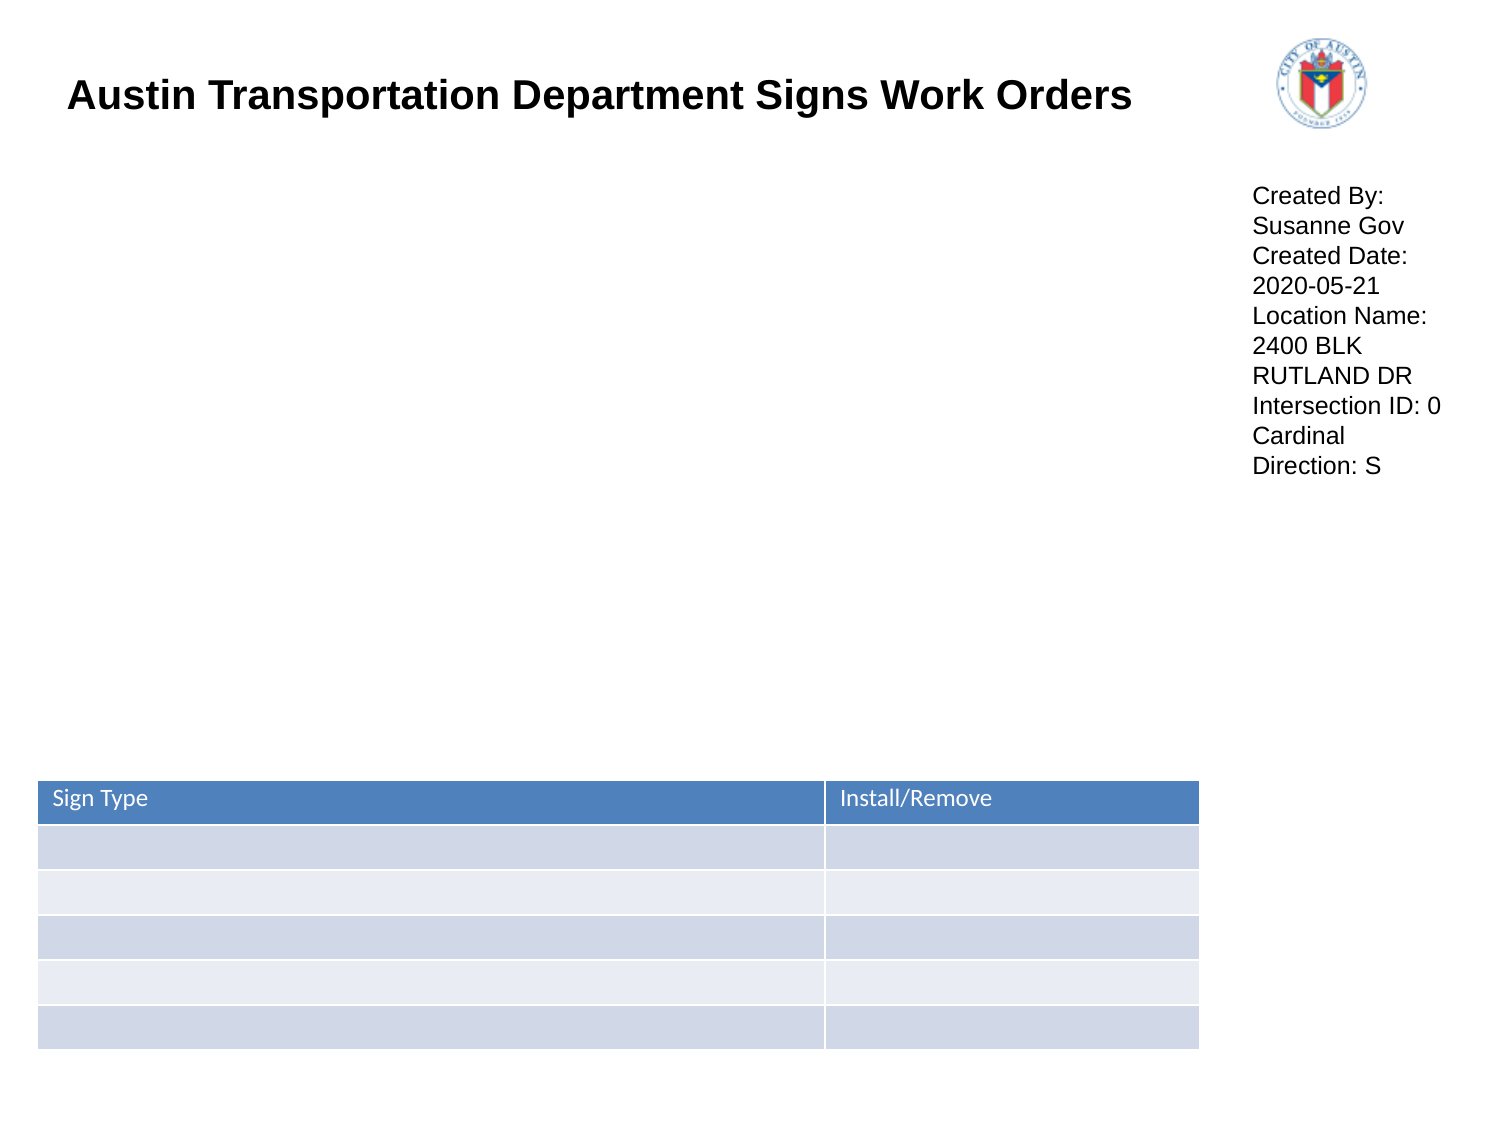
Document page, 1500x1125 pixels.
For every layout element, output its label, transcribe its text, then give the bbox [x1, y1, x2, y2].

table_cell [38, 961, 824, 1004]
table_cell [826, 826, 1199, 869]
table_header Sign Type [38, 781, 824, 824]
table_cell [826, 916, 1199, 959]
table_cell [38, 871, 824, 914]
picture [1274, 37, 1369, 132]
text_box Created By: Susanne Gov Created Date: 2020-05-21 Location Name: 2400 BLK RUTLAND DR Intersection ID: 0 Cardinal Direction: S [1237, 172, 1463, 487]
table_cell [38, 826, 824, 869]
table_cell [38, 1006, 824, 1049]
table_header Install/Remove [826, 781, 1199, 824]
table_cell [38, 916, 824, 959]
text_box Austin Transportation Department Signs Work Orders [51, 60, 1149, 125]
table_cell [826, 871, 1199, 914]
table_cell [826, 1006, 1199, 1049]
table_cell [826, 961, 1199, 1004]
